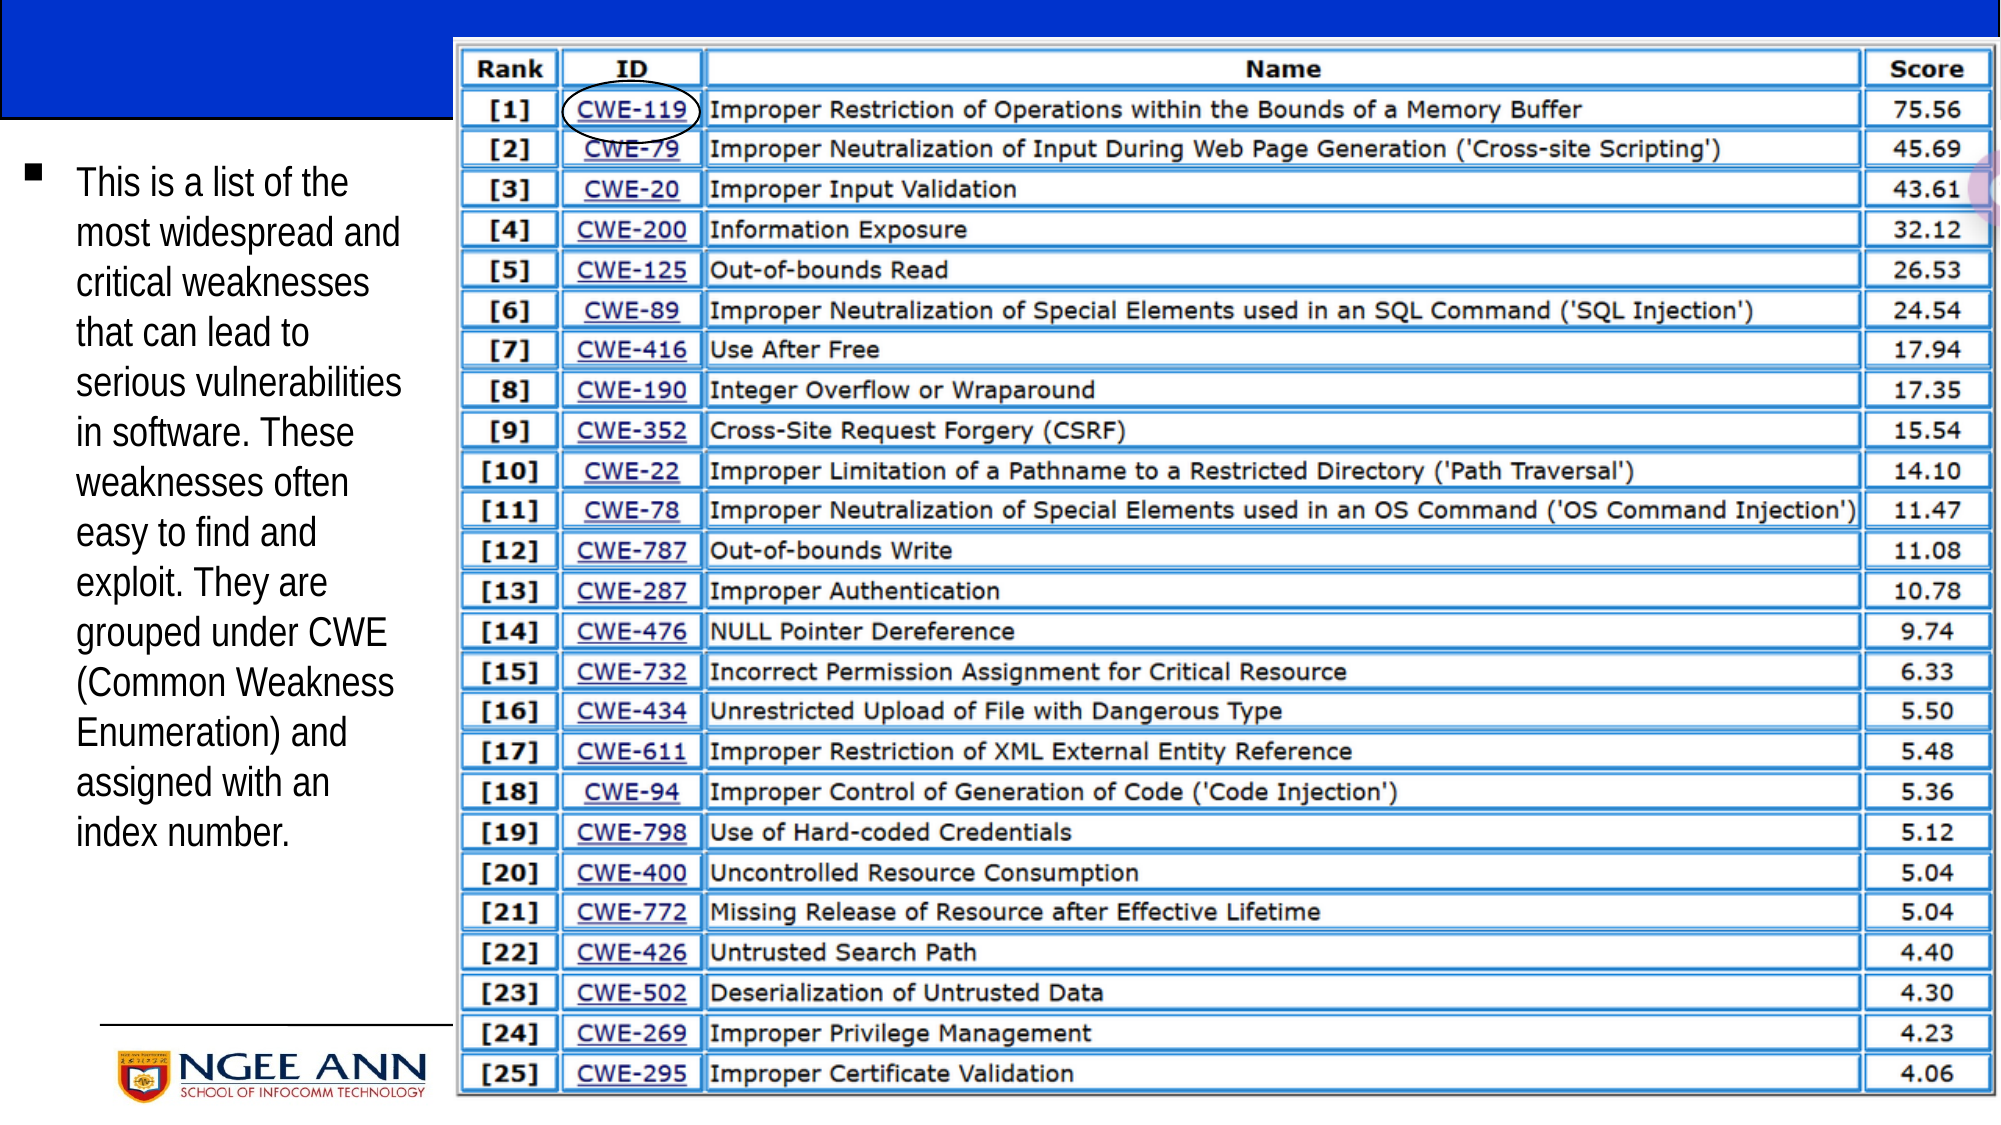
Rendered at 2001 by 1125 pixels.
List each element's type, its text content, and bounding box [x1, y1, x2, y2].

picture [83, 37, 2000, 1125]
text_box This is a list of the most widespread and critical weaknesses that can lead to serious vulnerabilities in software. These weaknesses often easy to find and exploit. They are grouped under CWE (Common Weakness Enumeration) and assigned with an index number. [5, 146, 425, 997]
